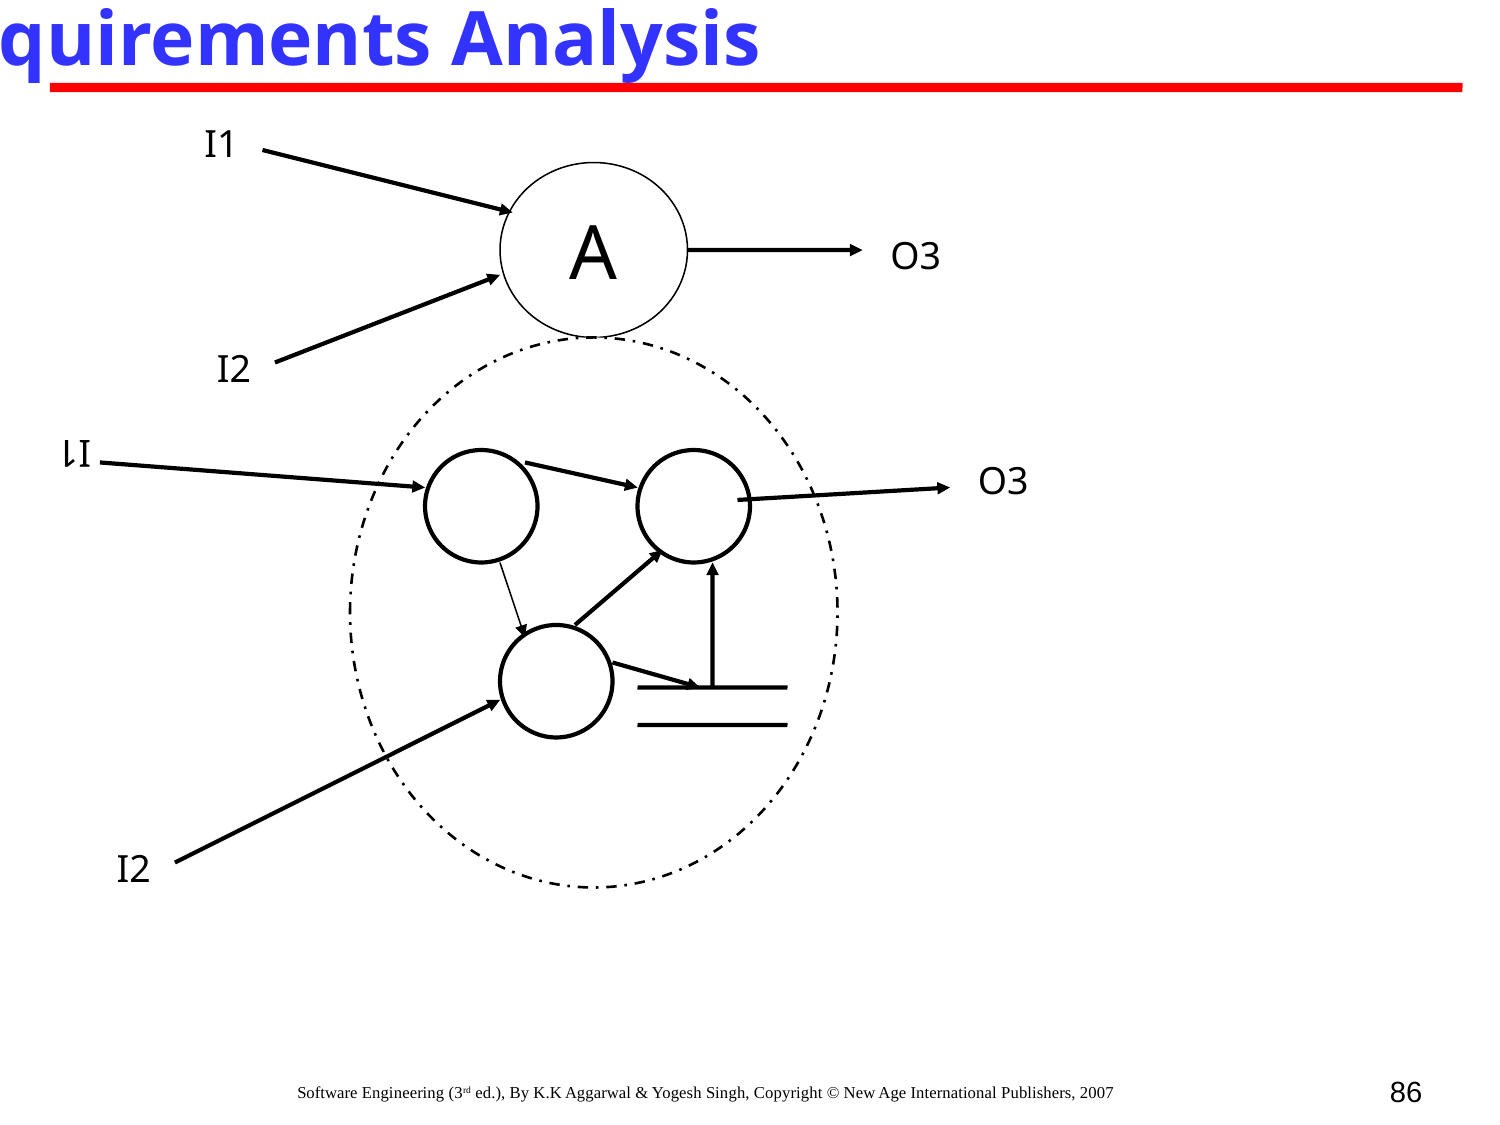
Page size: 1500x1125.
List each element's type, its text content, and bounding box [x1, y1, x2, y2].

text_box I2 [202, 337, 266, 398]
text_box [499, 562, 527, 638]
text_box [737, 482, 950, 501]
text_box [262, 149, 513, 216]
text_box [706, 562, 719, 688]
text_box [425, 450, 538, 563]
text_box [612, 662, 700, 691]
text_box I1 [37, 425, 106, 486]
slide_number 86 [1087, 1065, 1438, 1116]
text_box [637, 450, 751, 563]
text_box I2 [101, 837, 166, 898]
text_box [106, 462, 425, 493]
text_box I1 [189, 112, 254, 173]
text_box [500, 624, 613, 738]
text_box O3 [875, 224, 957, 285]
text_box [524, 462, 638, 491]
text_box A [500, 162, 688, 337]
text_box [174, 699, 500, 863]
text_box [350, 337, 838, 888]
text_box [274, 273, 500, 363]
text_box O3 [963, 449, 1044, 510]
text_box [687, 243, 863, 257]
text_box Requirements Analysis [0, 0, 777, 88]
text_box [574, 549, 663, 626]
